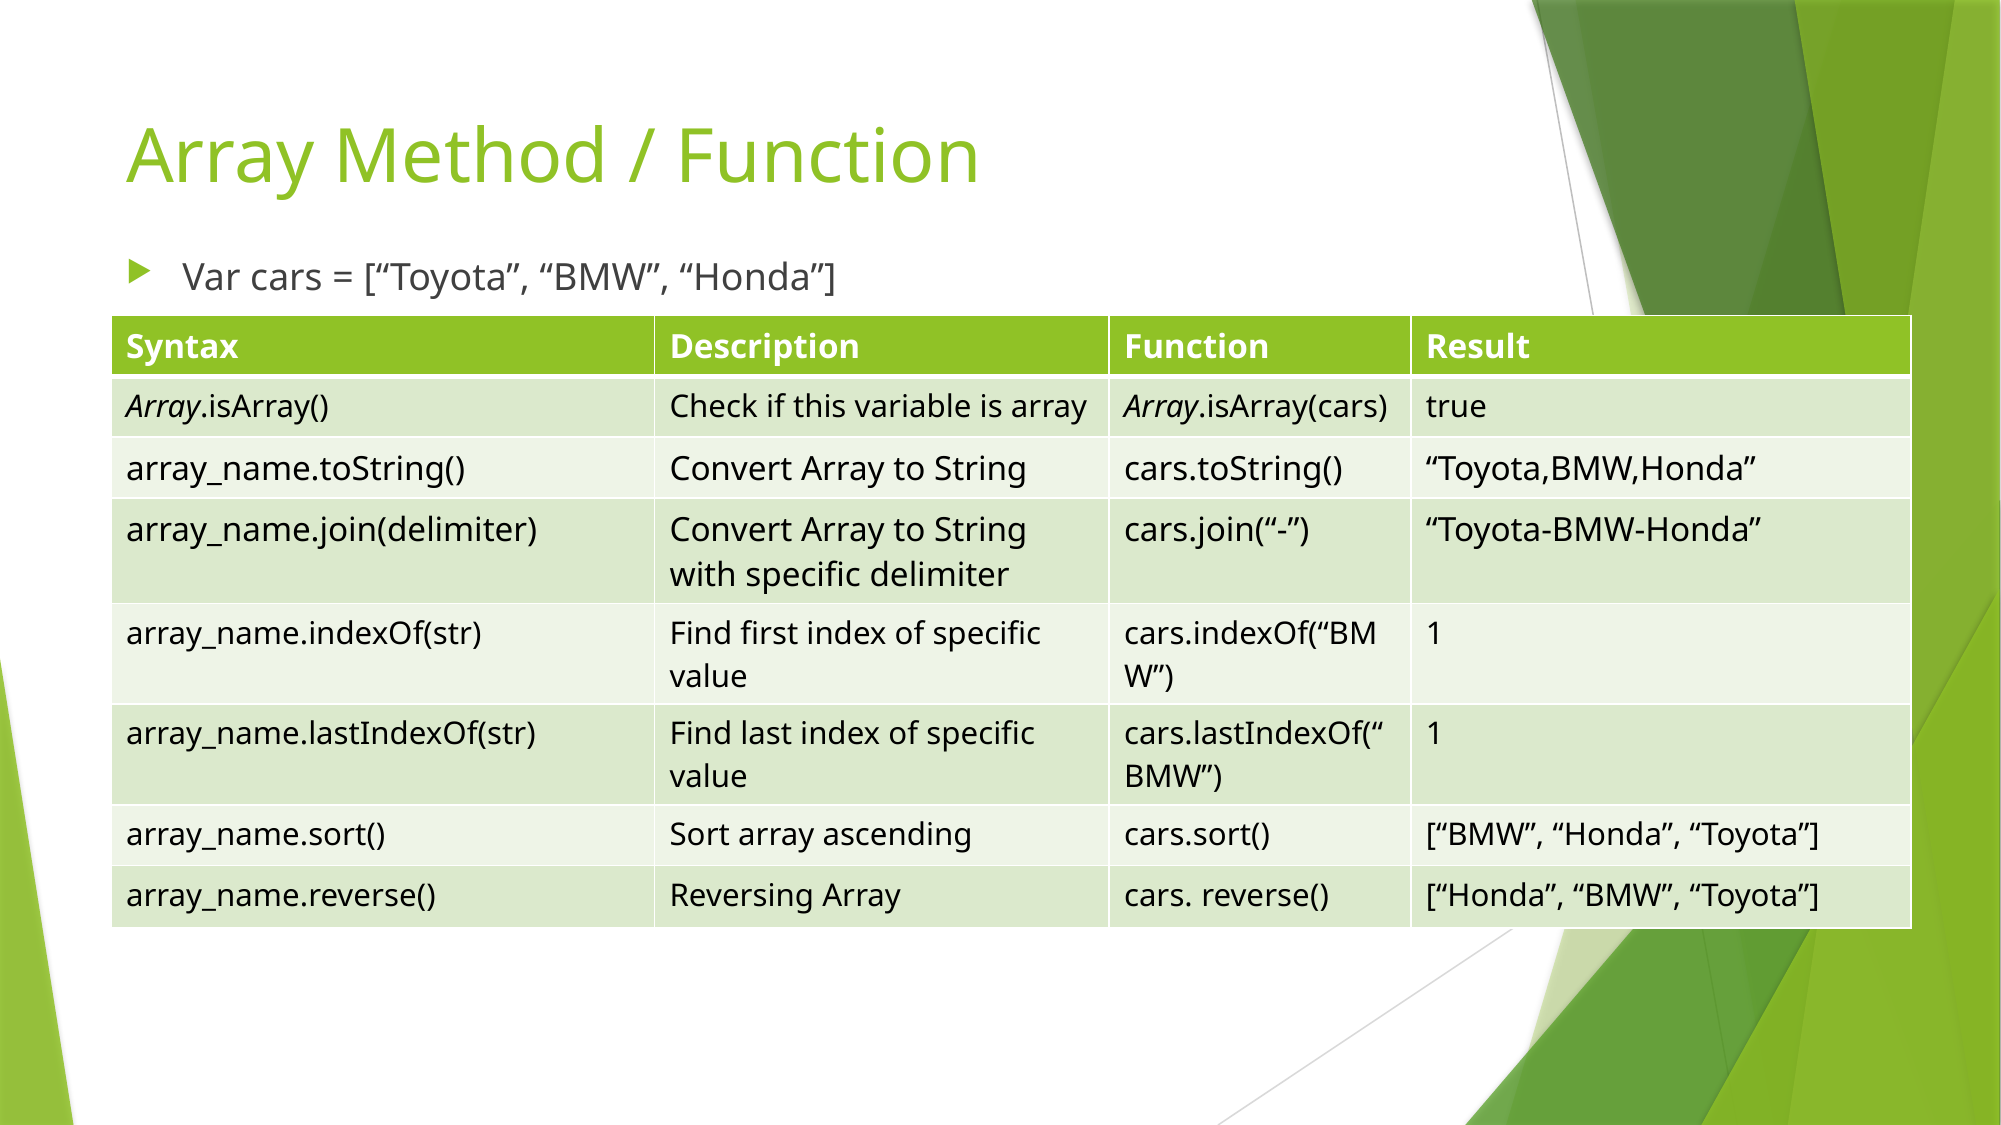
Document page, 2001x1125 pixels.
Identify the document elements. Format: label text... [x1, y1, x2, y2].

table_cell Array.isArray() [112, 379, 654, 436]
table_cell cars. reverse() [1110, 866, 1410, 927]
table_header Result [1412, 316, 1910, 374]
table_cell Convert Array to String with specific delimiter [655, 499, 1108, 603]
table_cell array_name.join(delimiter) [112, 499, 654, 603]
table_cell array_name.toString() [112, 438, 654, 497]
table_cell “Toyota-BMW-Honda” [1412, 499, 1910, 603]
table_cell 1 [1412, 604, 1910, 703]
table_cell Convert Array to String [655, 438, 1108, 497]
table_header Function [1110, 316, 1410, 374]
table_cell 1 [1412, 705, 1910, 804]
table_cell cars.join(“-”) [1110, 499, 1410, 603]
table_cell [“Honda”, “BMW”, “Toyota”] [1412, 866, 1910, 927]
table_cell cars.lastIndexOf(“BMW”) [1110, 705, 1410, 804]
table_cell array_name.reverse() [112, 866, 654, 927]
table_header Syntax [112, 316, 654, 374]
table_cell array_name.lastIndexOf(str) [112, 705, 654, 804]
table_cell Find last index of specific value [655, 705, 1108, 804]
table_cell array_name.indexOf(str) [112, 604, 654, 703]
table_cell [“BMW”, “Honda”, “Toyota”] [1412, 806, 1910, 865]
table_cell cars.toString() [1110, 438, 1410, 497]
table_cell Reversing Array [655, 866, 1108, 927]
table_cell Find first index of specific value [655, 604, 1108, 703]
table_cell “Toyota,BMW,Honda” [1412, 438, 1910, 497]
title Array Method / Function [111, 99, 1522, 242]
table_header Description [655, 316, 1108, 374]
table_cell true [1412, 379, 1910, 436]
table_cell Array.isArray(cars) [1110, 379, 1410, 436]
table_cell Sort array ascending [655, 806, 1108, 865]
table_cell array_name.sort() [112, 806, 654, 865]
table_cell cars.sort() [1110, 806, 1410, 865]
table_cell cars.indexOf(“BMW”) [1110, 604, 1410, 703]
table_cell Check if this variable is array [655, 379, 1108, 436]
text_box Var cars = [“Toyota”, “BMW”, “Honda”] [111, 242, 1522, 316]
